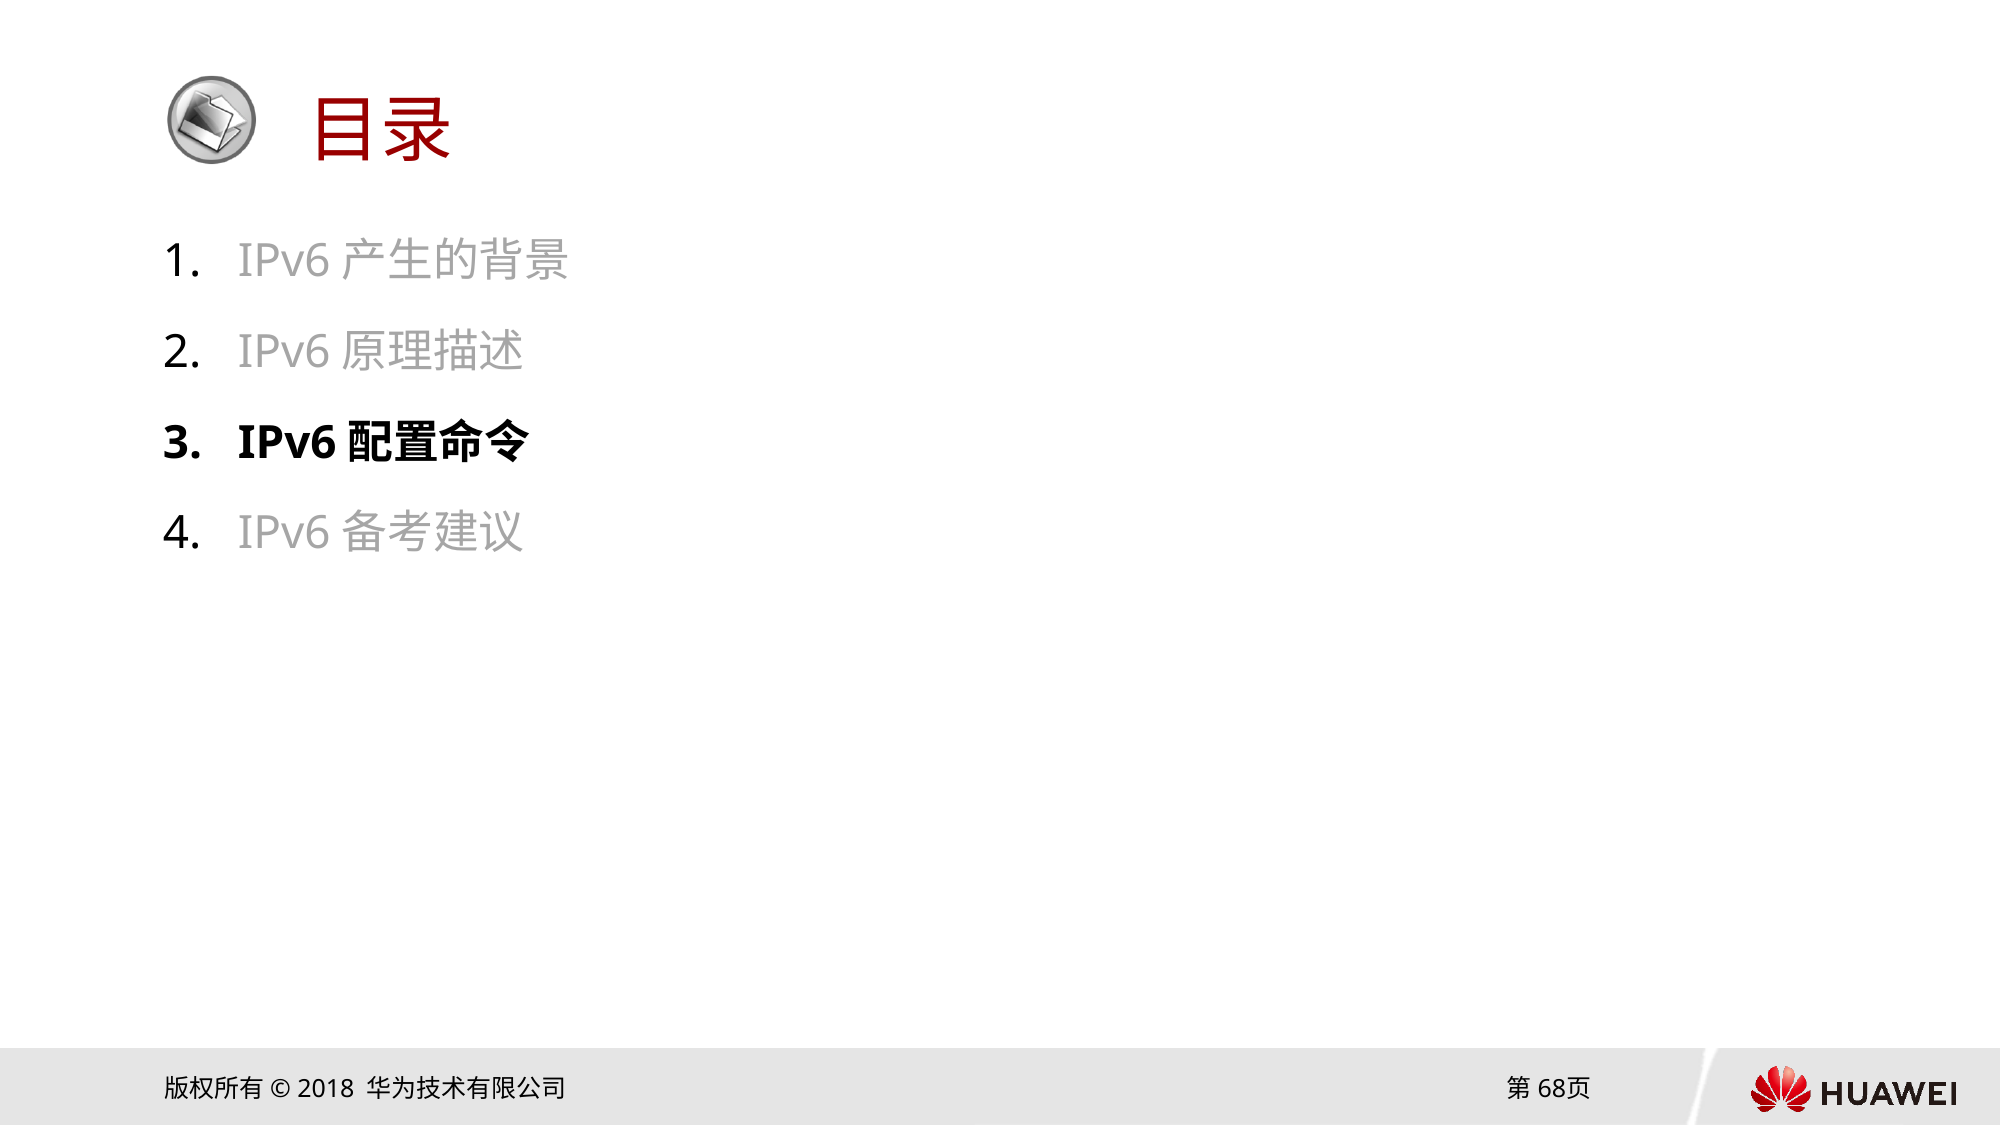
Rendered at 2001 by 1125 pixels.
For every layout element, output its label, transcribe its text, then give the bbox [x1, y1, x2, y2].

picture [160, 68, 263, 171]
picture [0, 1048, 2000, 1125]
list IPv6产生的背景 IPv6原理描述 IPv6配置命令 IPv6备考建议 [149, 202, 1882, 971]
